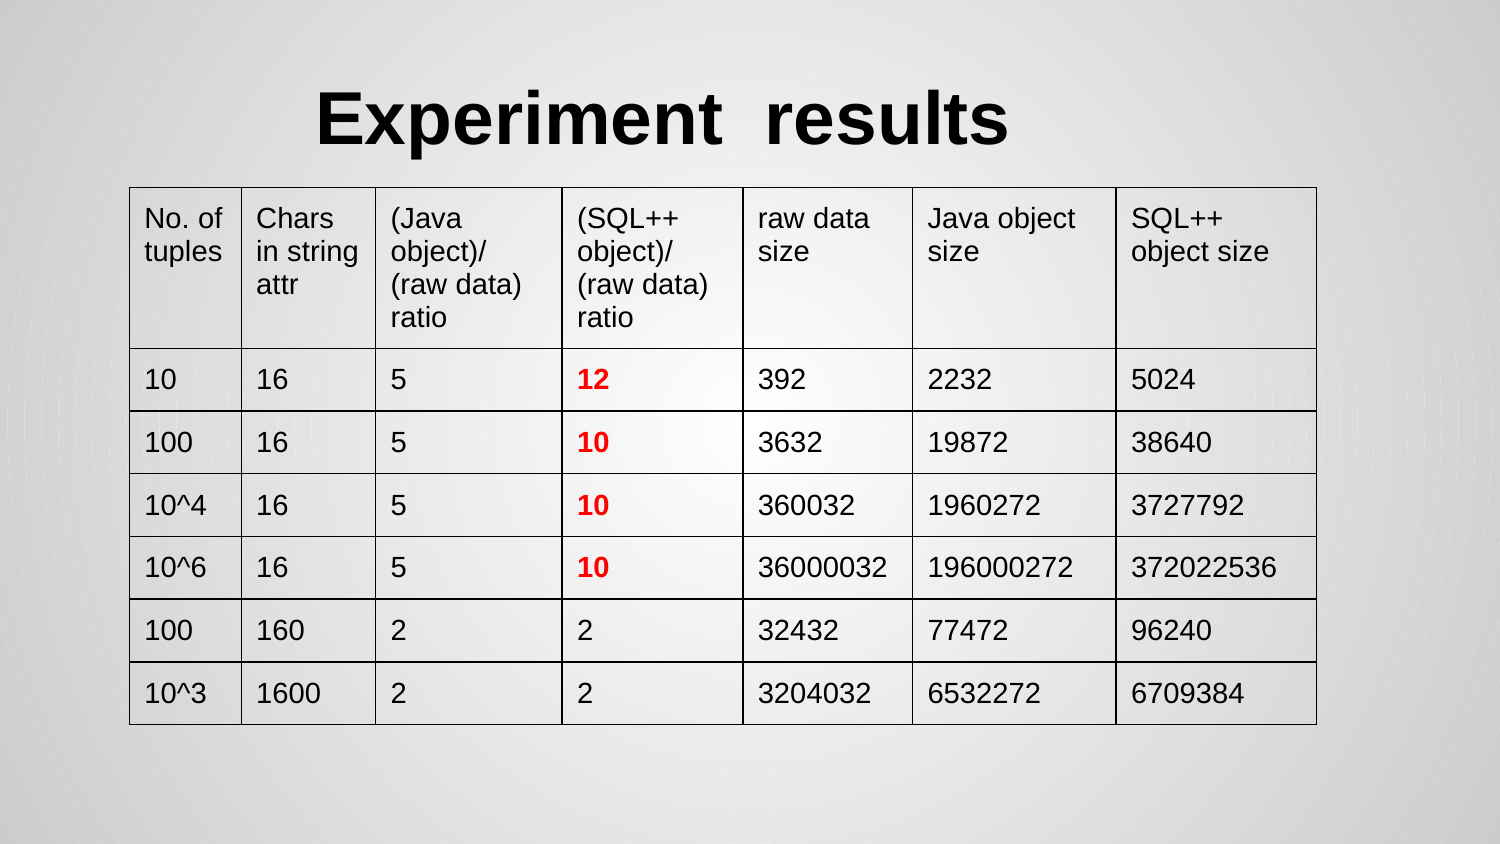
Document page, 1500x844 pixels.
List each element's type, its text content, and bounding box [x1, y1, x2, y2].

table_header SQL++ object size [1117, 188, 1316, 348]
table_cell 38640 [1117, 412, 1316, 473]
table_cell 3727792 [1117, 474, 1316, 536]
table_cell 3632 [744, 412, 912, 473]
table_header Chars in string attr [242, 188, 375, 348]
table_cell 5 [376, 537, 561, 598]
list [75, 196, 1425, 808]
table_cell 1600 [242, 663, 375, 724]
table_header No. of tuples [130, 188, 241, 348]
table_cell 10 [130, 349, 241, 410]
table_cell 2 [376, 600, 561, 661]
table_cell 10 [563, 412, 742, 473]
table_cell 100 [130, 600, 241, 661]
table_cell 160 [242, 600, 375, 661]
table_cell 10 [563, 474, 742, 536]
table_cell 3204032 [744, 663, 912, 724]
table_cell 6709384 [1117, 663, 1316, 724]
table_cell 5 [376, 349, 561, 410]
table_cell 196000272 [913, 537, 1115, 598]
table_cell 16 [242, 349, 375, 410]
table_cell 10 [563, 537, 742, 598]
table_cell 19872 [913, 412, 1115, 473]
table_cell 100 [130, 412, 241, 473]
table_header Java object size [913, 188, 1115, 348]
table_cell 5 [376, 412, 561, 473]
table_cell 2 [563, 663, 742, 724]
table_cell 360032 [744, 474, 912, 536]
table_cell 96240 [1117, 600, 1316, 661]
table_cell 6532272 [913, 663, 1115, 724]
title Experiment results [75, 33, 1425, 175]
table_cell 10^6 [130, 537, 241, 598]
table_cell 2 [376, 663, 561, 724]
table_header (SQL++ object)/ (raw data) ratio [563, 188, 742, 348]
table_header raw data size [744, 188, 912, 348]
table_cell 12 [563, 349, 742, 410]
table_cell 10^3 [130, 663, 241, 724]
table_cell 5 [376, 474, 561, 536]
table_cell 77472 [913, 600, 1115, 661]
table_cell 10^4 [130, 474, 241, 536]
table_cell 16 [242, 537, 375, 598]
table_cell 392 [744, 349, 912, 410]
table_cell 16 [242, 474, 375, 536]
table_cell 36000032 [744, 537, 912, 598]
table_cell 2 [563, 600, 742, 661]
table_cell 32432 [744, 600, 912, 661]
table_cell 5024 [1117, 349, 1316, 410]
table_header (Java object)/ (raw data) ratio [376, 188, 561, 348]
table_cell 372022536 [1117, 537, 1316, 598]
table_cell 1960272 [913, 474, 1115, 536]
table_cell 16 [242, 412, 375, 473]
table_cell 2232 [913, 349, 1115, 410]
